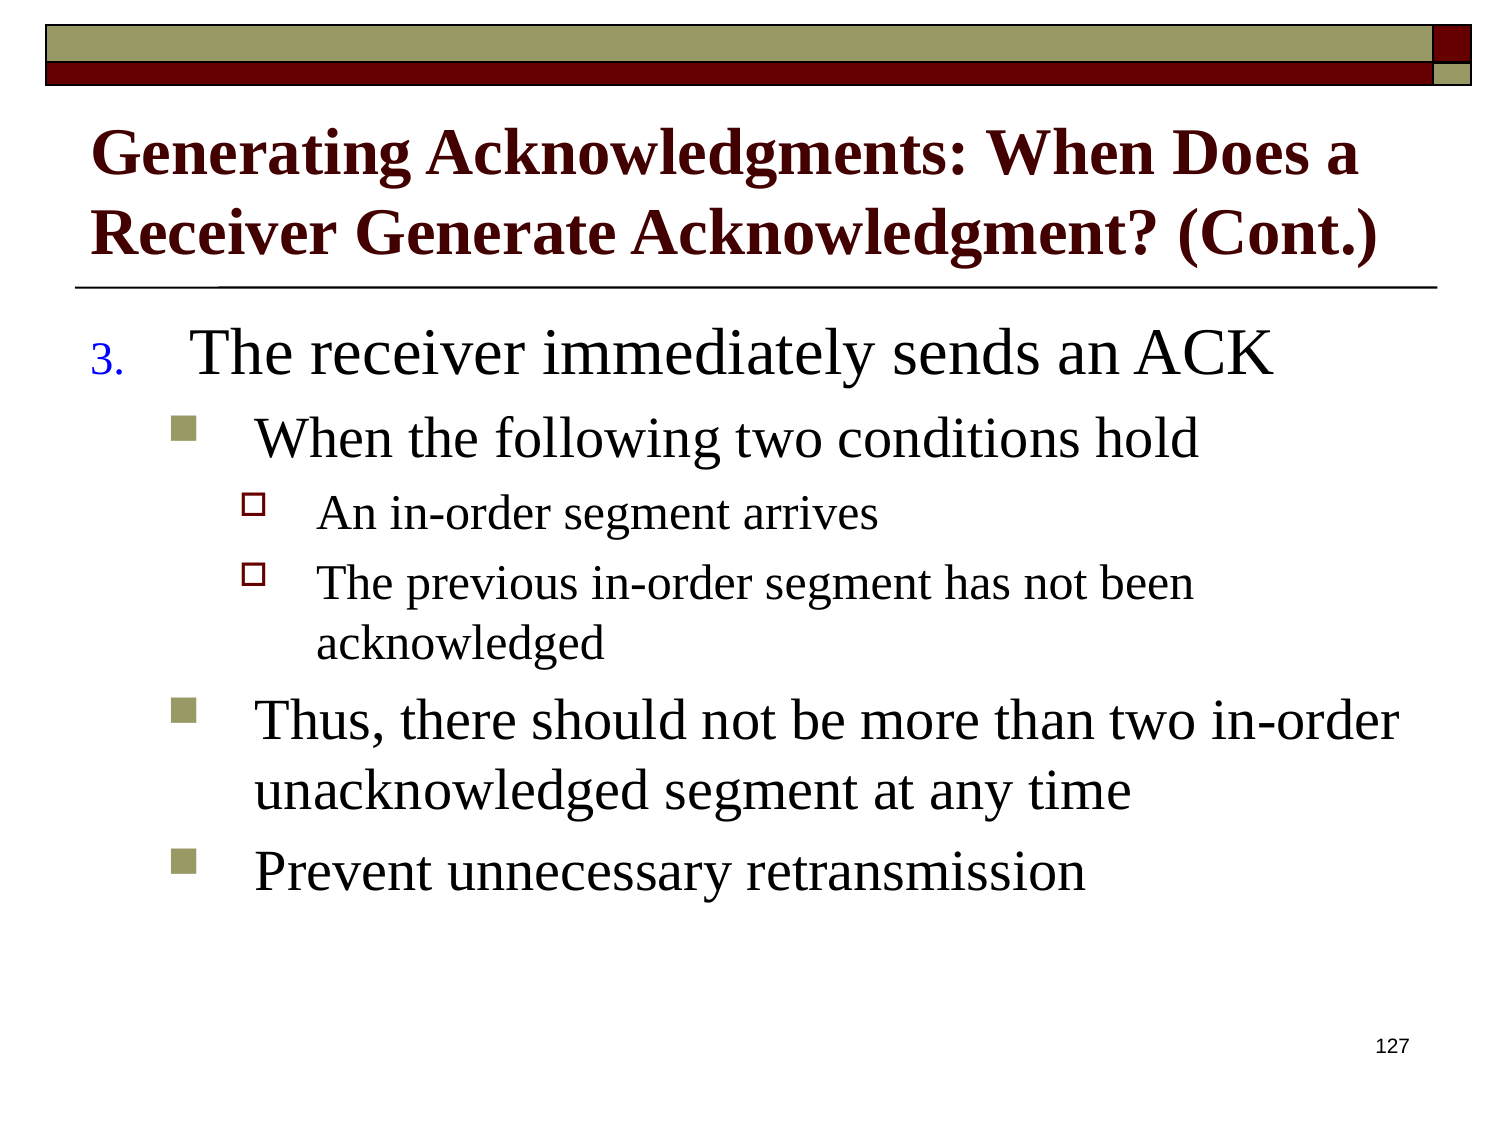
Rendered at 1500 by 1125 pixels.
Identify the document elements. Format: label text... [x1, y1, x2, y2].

title Generating Acknowledgments: When Does a Receiver Generate Acknowledgment? (Cont.) [74, 87, 1426, 276]
slide_number 127 [1112, 1024, 1426, 1101]
list The receiver immediately sends an ACK When the following two conditions hold An in-order segment arrives The previous in-order segment has not been acknowledged Thus, there should not be more than two in-order unacknowledged segment at any time Prevent unnecessary retransmission [74, 299, 1426, 1006]
